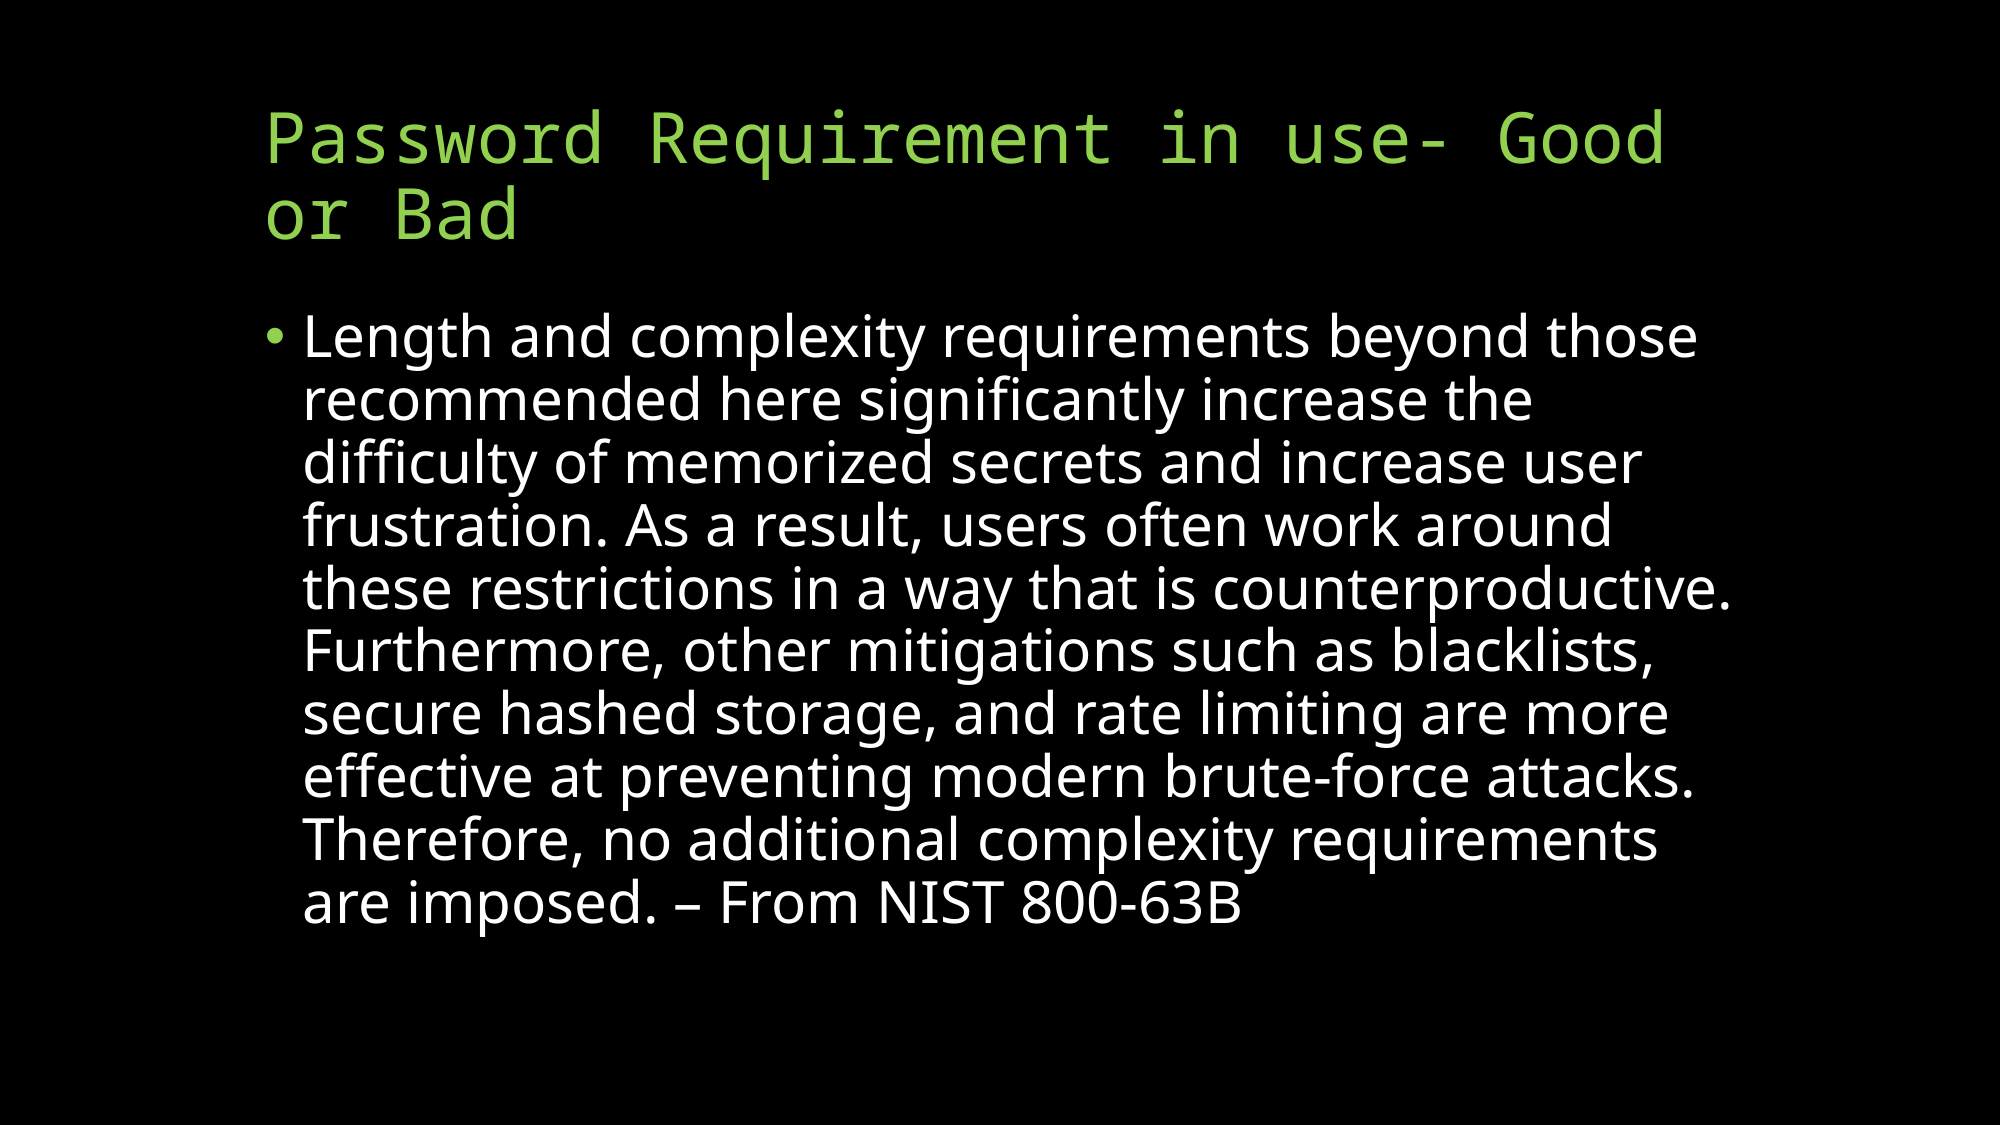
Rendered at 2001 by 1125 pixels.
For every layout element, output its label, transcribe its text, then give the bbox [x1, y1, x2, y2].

list Length and complexity requirements beyond those recommended here significantly increase the difficulty of memorized secrets and increase user frustration. As a result, users often work around these restrictions in a way that is counterproductive. Furthermore, other mitigations such as blacklists, secure hashed storage, and rate limiting are more effective at preventing modern brute-force attacks. Therefore, no additional complexity requirements are imposed. – From NIST 800-63B [249, 299, 1750, 1000]
title Password Requirement in use- Good or Bad [249, 75, 1750, 263]
